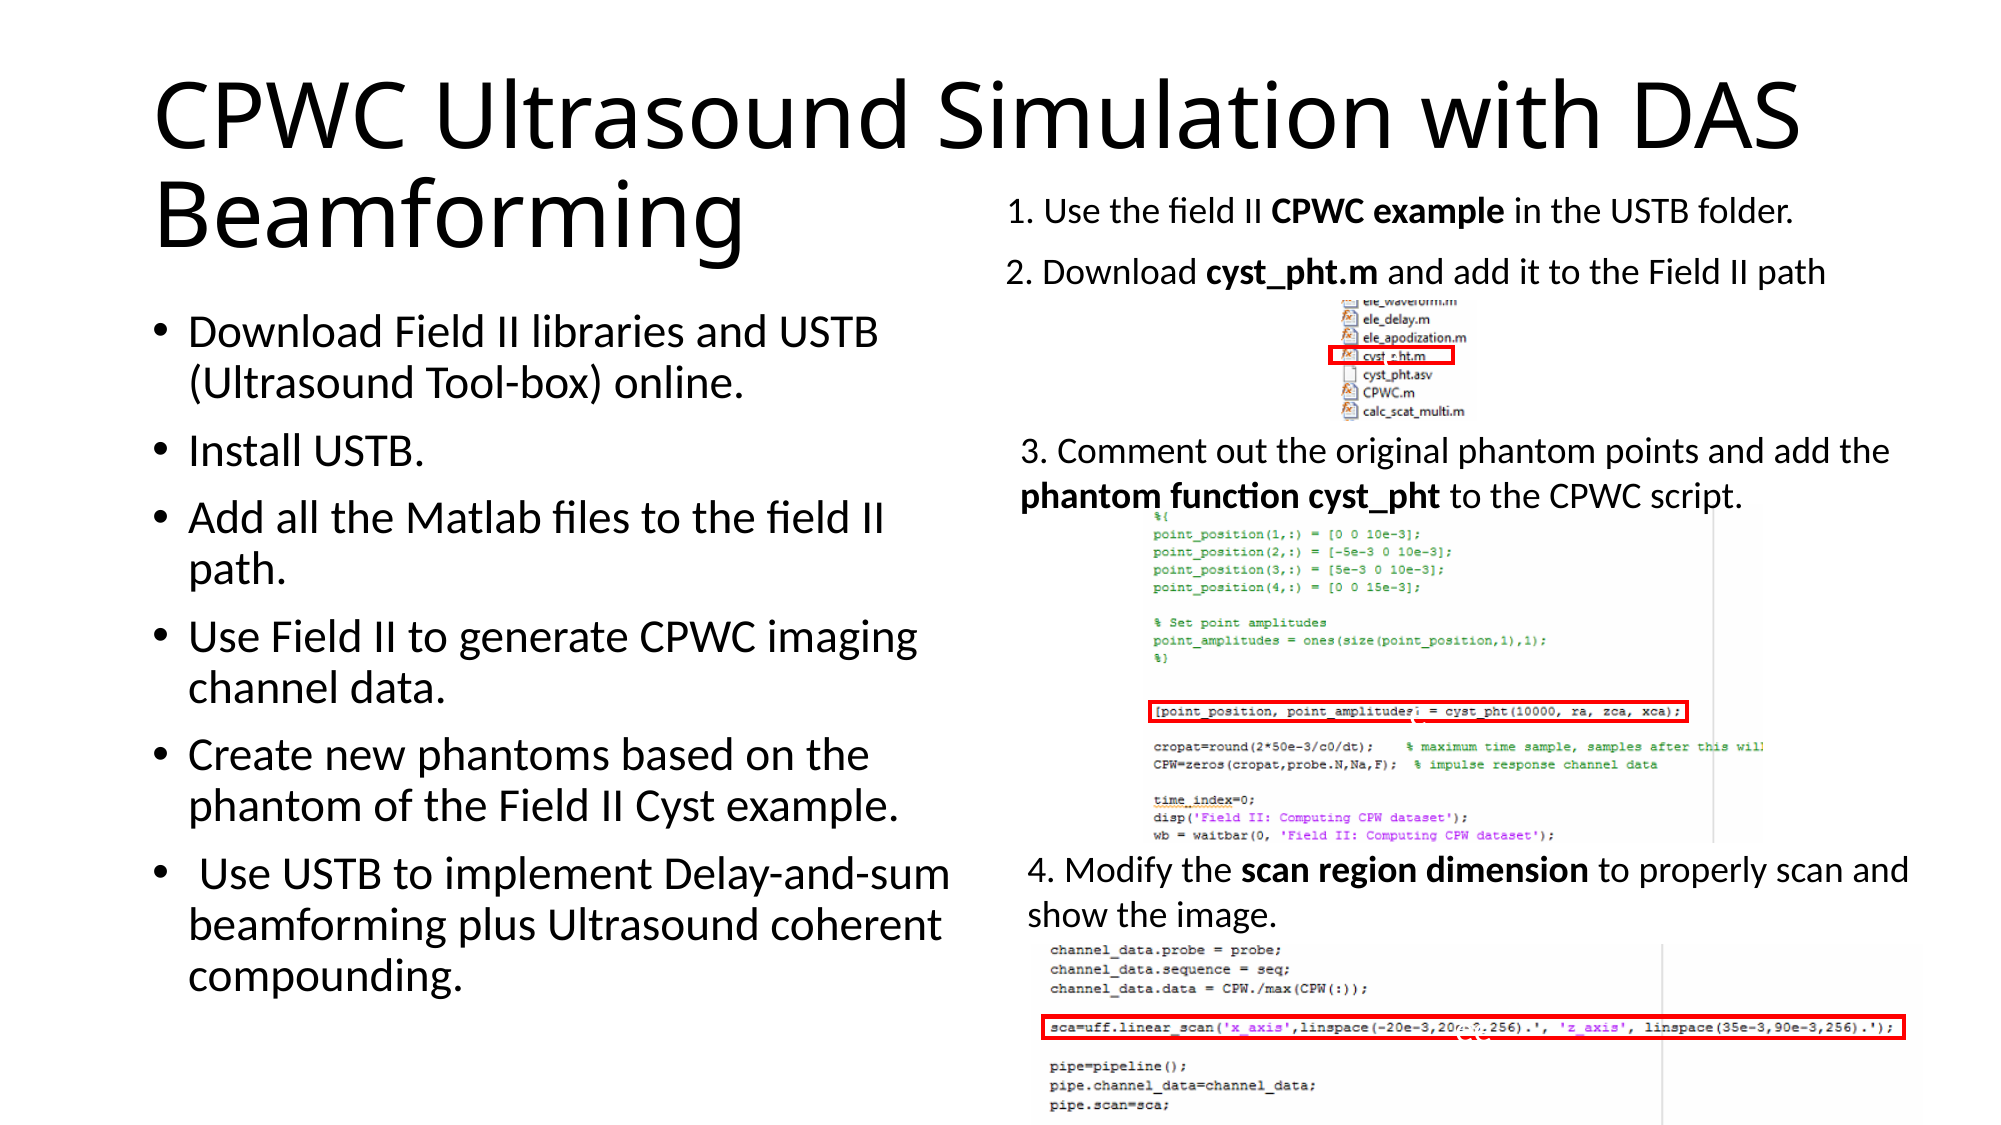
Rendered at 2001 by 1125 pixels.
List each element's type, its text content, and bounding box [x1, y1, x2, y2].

picture [1031, 944, 1923, 1125]
picture [1143, 504, 1763, 843]
title CPWC Ultrasound Simulation with DAS Beamforming [137, 59, 1863, 278]
text_box 4. Modify the scan region dimension to properly scan and show the image. [1012, 838, 2000, 943]
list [1330, 300, 1477, 421]
text_box 3. Comment out the original phantom points and add the phantom function cyst_pht to the CPWC script. [1005, 418, 1915, 524]
list Download Field II libraries and USTB (Ultrasound Tool-box) online. Install USTB. Add all the Matlab files to the field II path. Use Field II to generate CPWC imaging channel data. Create new phantoms based on the phantom of the Field II Cyst example. Use USTB to implement Delay-and-sum beamforming plus Ultrasound coherent compounding. [137, 299, 988, 1014]
text_box 2. Download cyst_pht.m and add it to the Field II path [990, 239, 1842, 300]
text_box 1. Use the field II CPWC example in the USTB folder. [991, 178, 1810, 238]
